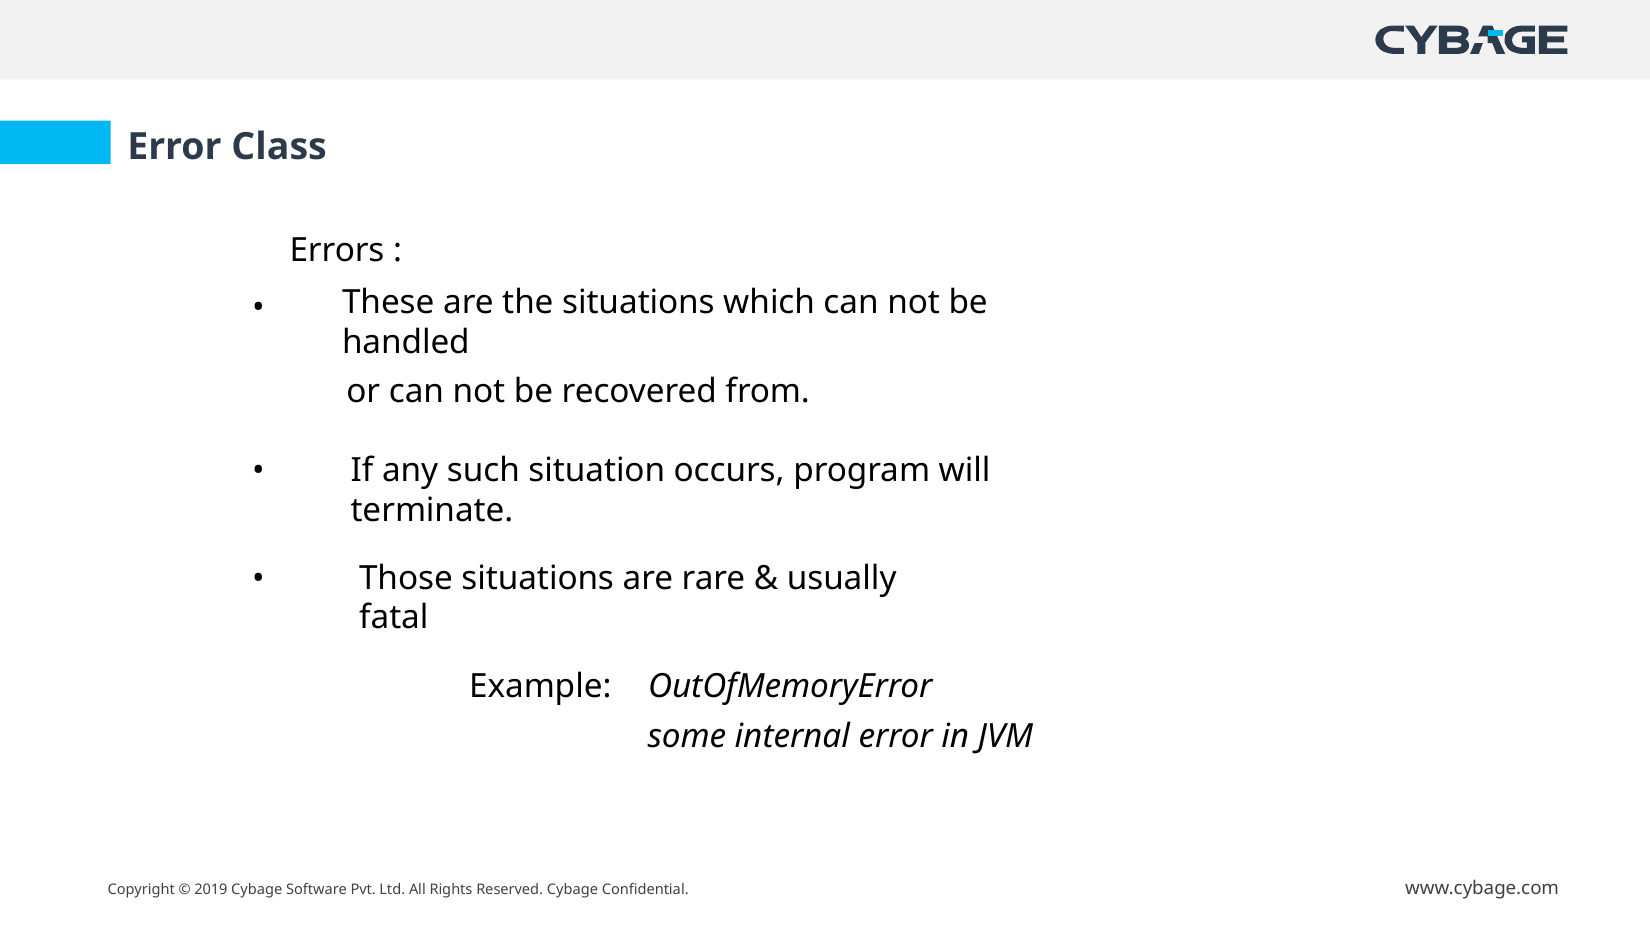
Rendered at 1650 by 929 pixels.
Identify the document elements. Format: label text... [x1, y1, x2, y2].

text_box Error Class [110, 114, 775, 190]
text_box • [249, 445, 268, 488]
text_box If any such situation occurs, program will terminate. [348, 445, 1142, 528]
text_box Errors : These are the situations which can not be handled or can not be recovered from. [287, 214, 1111, 410]
text_box Example: OutOfMemoryError some internal error in JVM [467, 652, 1100, 755]
text_box [0, 118, 110, 166]
text_box • [249, 283, 268, 326]
text_box • [249, 553, 268, 596]
text_box Those situations are rare & usually fatal [357, 553, 962, 636]
